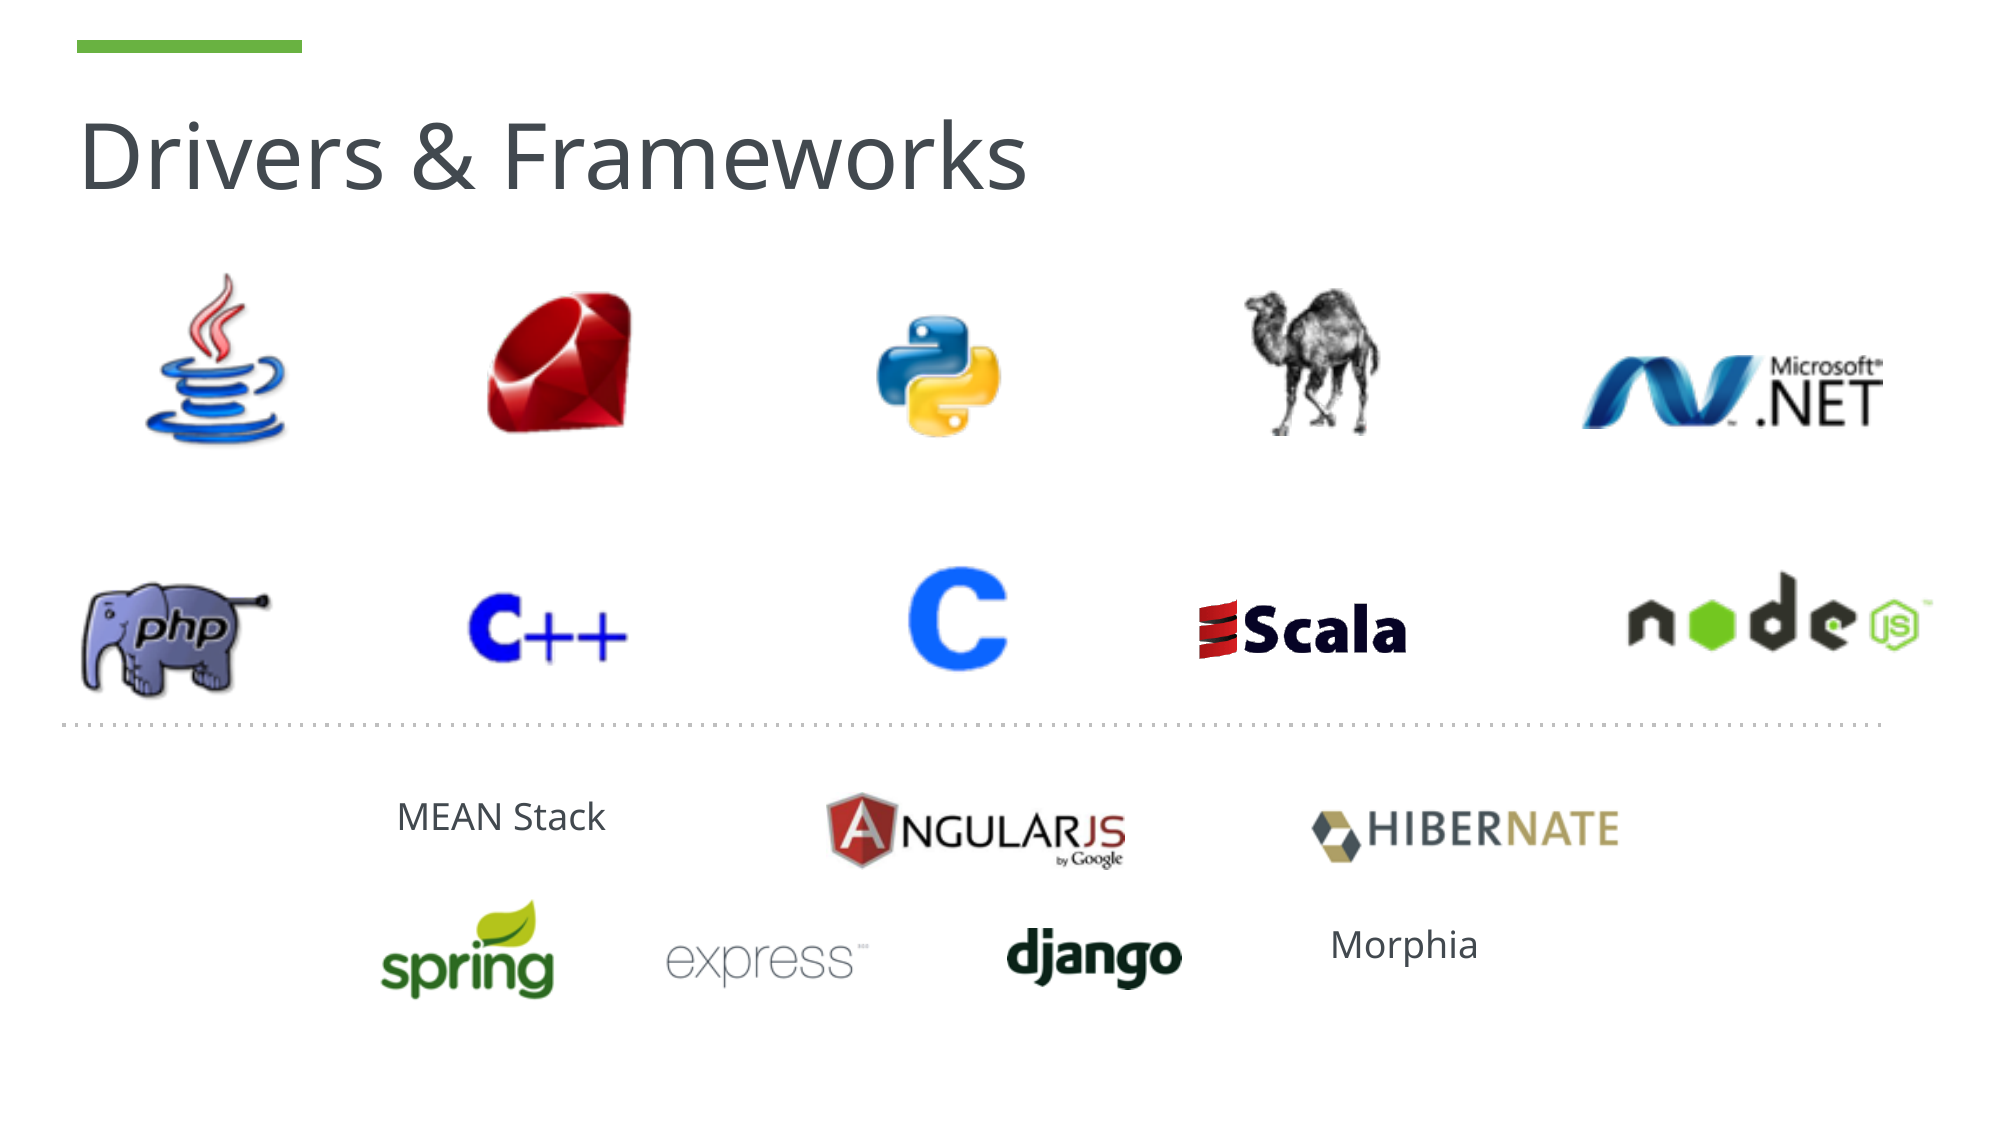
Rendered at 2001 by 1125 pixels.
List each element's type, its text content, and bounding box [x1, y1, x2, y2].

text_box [74, 272, 1939, 726]
picture [346, 883, 589, 1026]
picture [826, 792, 1126, 871]
text_box MEAN Stack [396, 792, 849, 895]
picture [652, 928, 879, 998]
picture [1007, 928, 1182, 990]
text_box Morphia [1330, 920, 1650, 1023]
picture [1296, 781, 1634, 876]
title Drivers & Frameworks [62, 0, 1788, 218]
